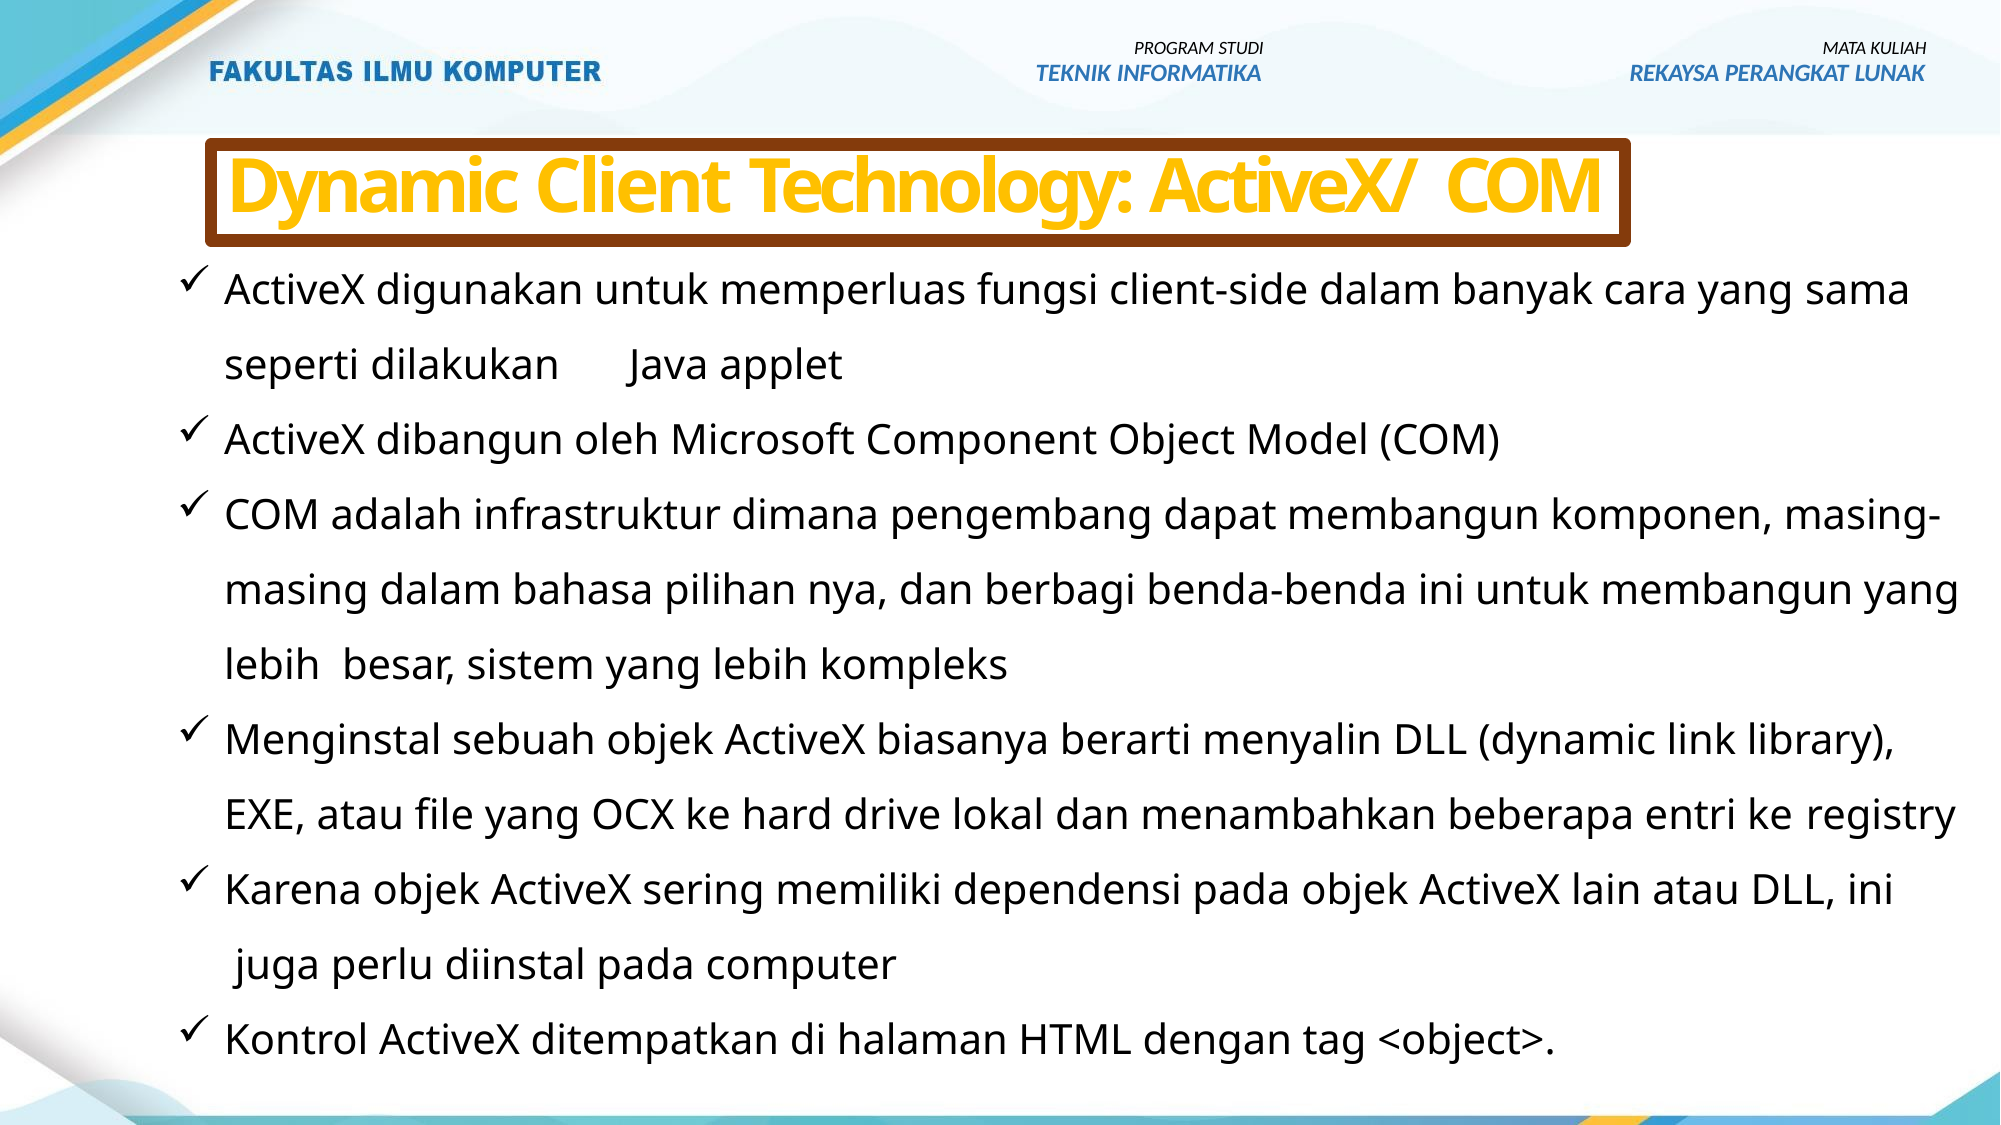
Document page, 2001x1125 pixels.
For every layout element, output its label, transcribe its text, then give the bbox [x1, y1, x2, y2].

text_box ActiveX digunakan untuk memperluas fungsi client-side dalam banyak cara yang sama seperti dilakukan Java applet ActiveX dibangun oleh Microsoft Component Object Model (COM) COM adalah infrastruktur dimana pengembang dapat membangun komponen, masing- masing dalam bahasa pilihan nya, dan berbagi benda-benda ini untuk membangun yang lebih besar, sistem yang lebih kompleks Menginstal sebuah objek ActiveX biasanya berarti menyalin DLL (dynamic link library), EXE, atau file yang OCX ke hard drive lokal dan menambahkan beberapa entri ke registry Karena objek ActiveX sering memiliki dependensi pada objek ActiveX lain atau DLL, ini juga perlu diinstal pada computer Kontrol ActiveX ditempatkan di halaman HTML dengan tag <object>. [175, 235, 1970, 1063]
text_box Dynamic Client Technology: ActiveX/ COM [224, 135, 1615, 228]
text_box PROGRAM STUDI TEKNIK INFORMATIKA [1033, 35, 1268, 87]
text_box MATA KULIAH REKAYSA PERANGKAT LUNAK [1627, 35, 1933, 87]
picture [0, 0, 2000, 1125]
text_box [211, 144, 1625, 235]
